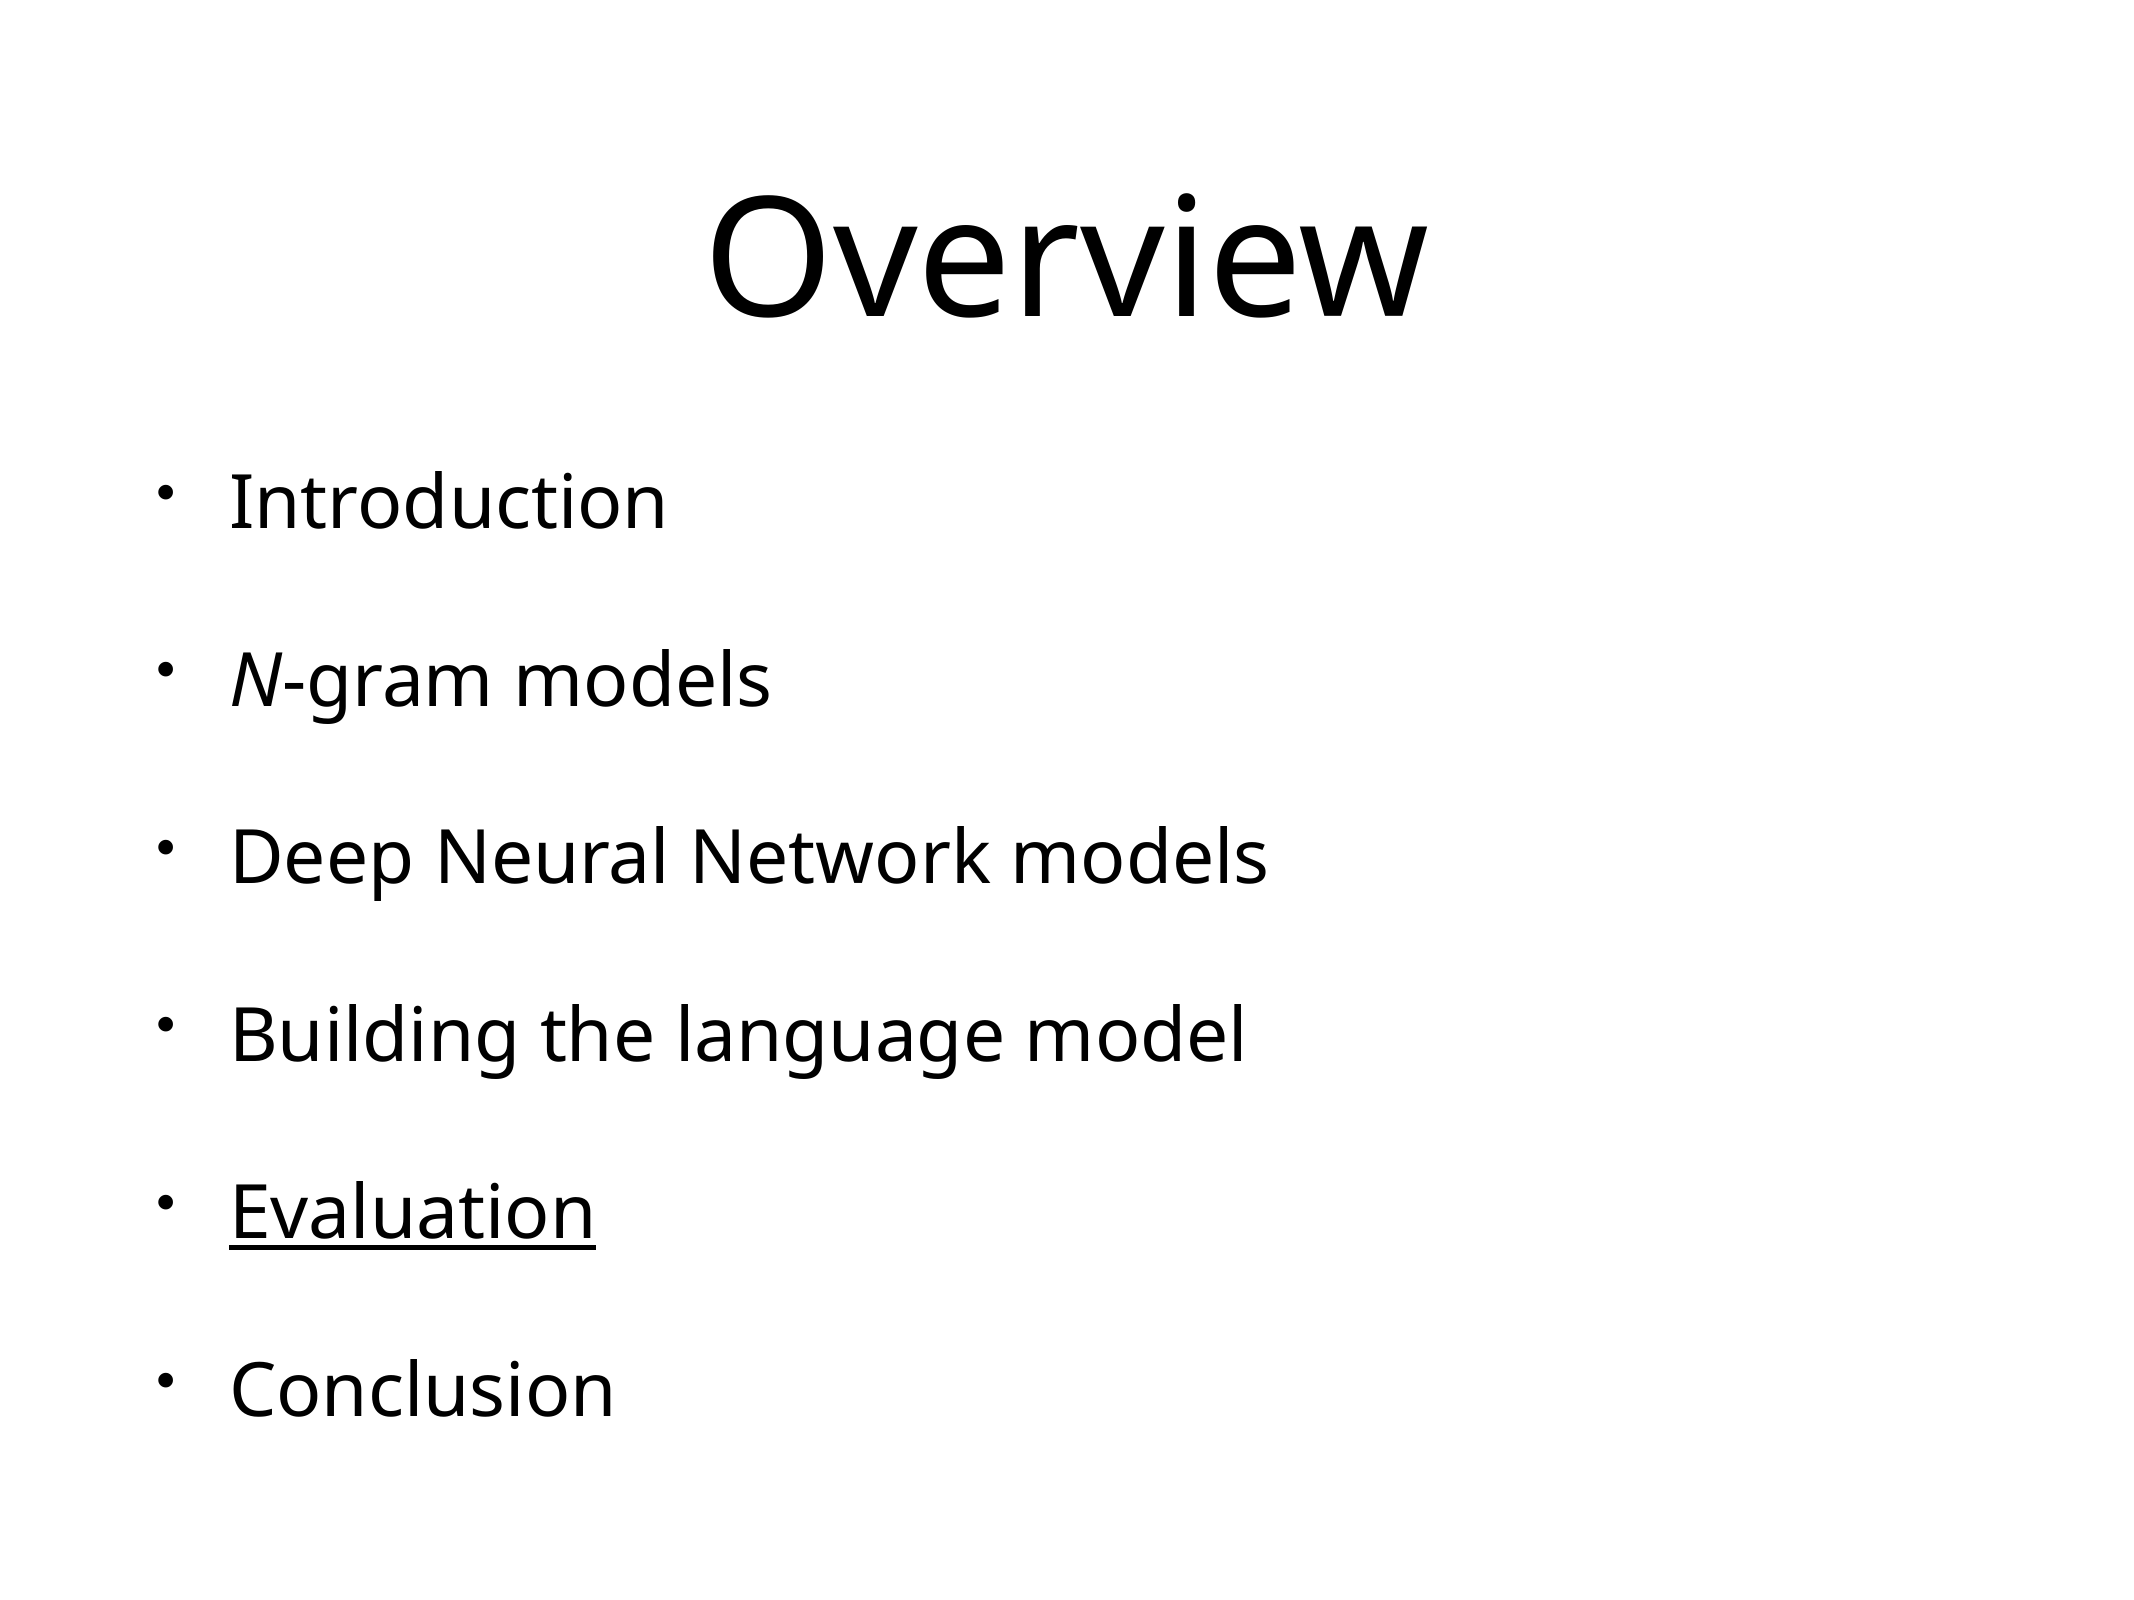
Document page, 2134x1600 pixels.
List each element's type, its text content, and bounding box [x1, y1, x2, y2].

title Overview [155, 72, 1978, 426]
list Introduction N-gram models Deep Neural Network models Building the language model Evaluation Conclusion [155, 426, 1978, 1459]
